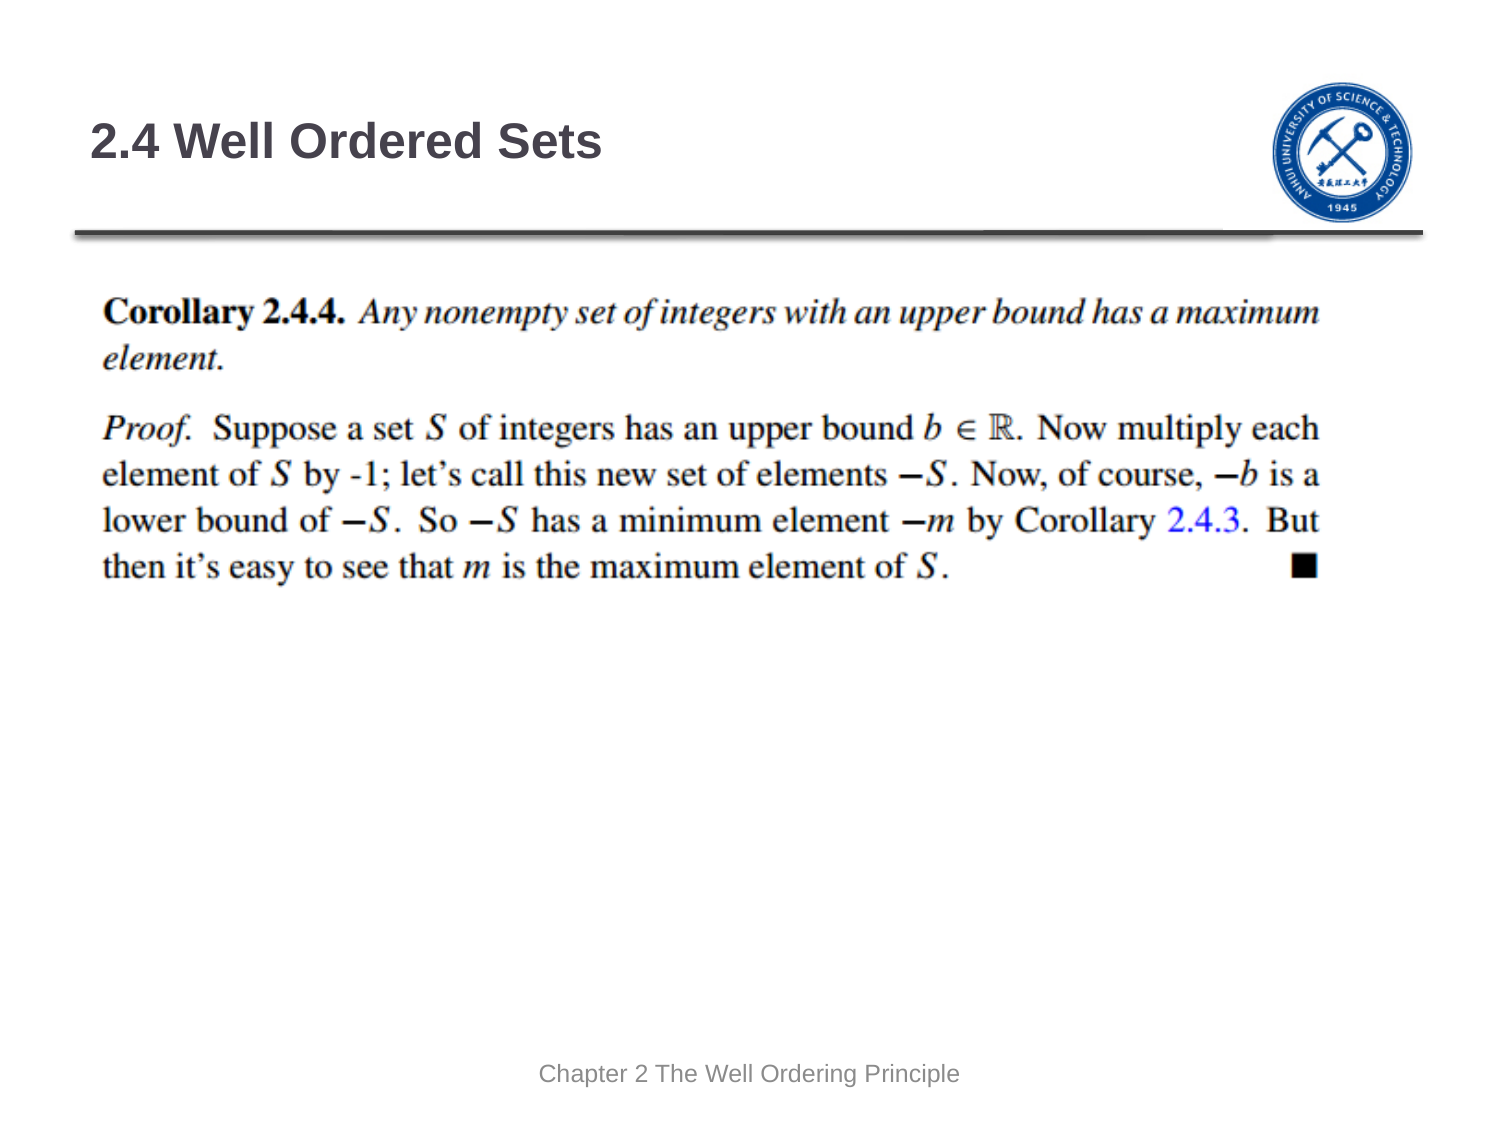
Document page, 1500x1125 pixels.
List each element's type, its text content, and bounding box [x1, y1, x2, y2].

picture [98, 271, 1344, 607]
footer Chapter 2 The Well Ordering Principle [512, 1042, 988, 1103]
picture [1223, 34, 1430, 230]
title 2.4 Well Ordered Sets [74, 44, 1272, 233]
